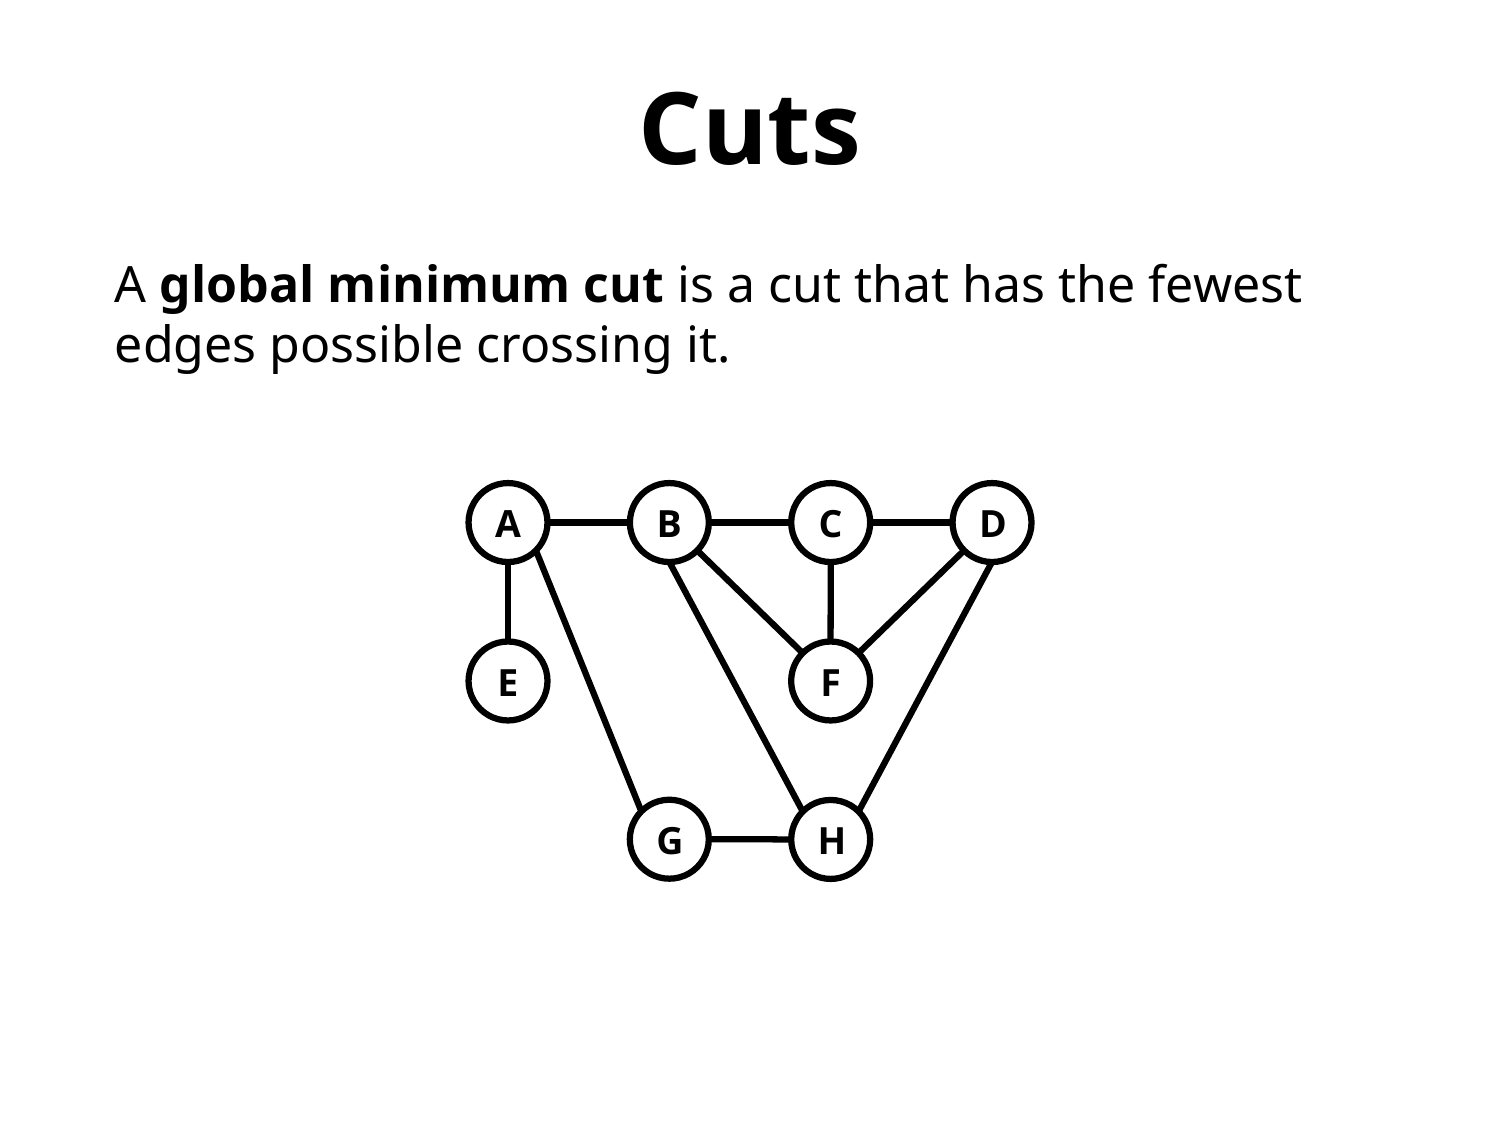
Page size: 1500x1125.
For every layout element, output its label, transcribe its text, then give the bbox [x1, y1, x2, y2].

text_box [696, 550, 803, 654]
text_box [858, 561, 993, 812]
text_box E [468, 641, 530, 721]
text_box H [791, 799, 871, 879]
subtitle Cuts [0, 50, 1500, 237]
text_box B [629, 483, 709, 562]
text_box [669, 561, 803, 812]
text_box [858, 550, 965, 561]
text_box D [952, 483, 1032, 562]
text_box C [791, 483, 871, 563]
text_box G [629, 800, 709, 879]
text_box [535, 550, 642, 812]
subtitle A global minimum cut is a cut that has the fewest edges possible crossing it. [99, 237, 1400, 1125]
text_box F [809, 641, 853, 721]
text_box A [468, 483, 548, 562]
